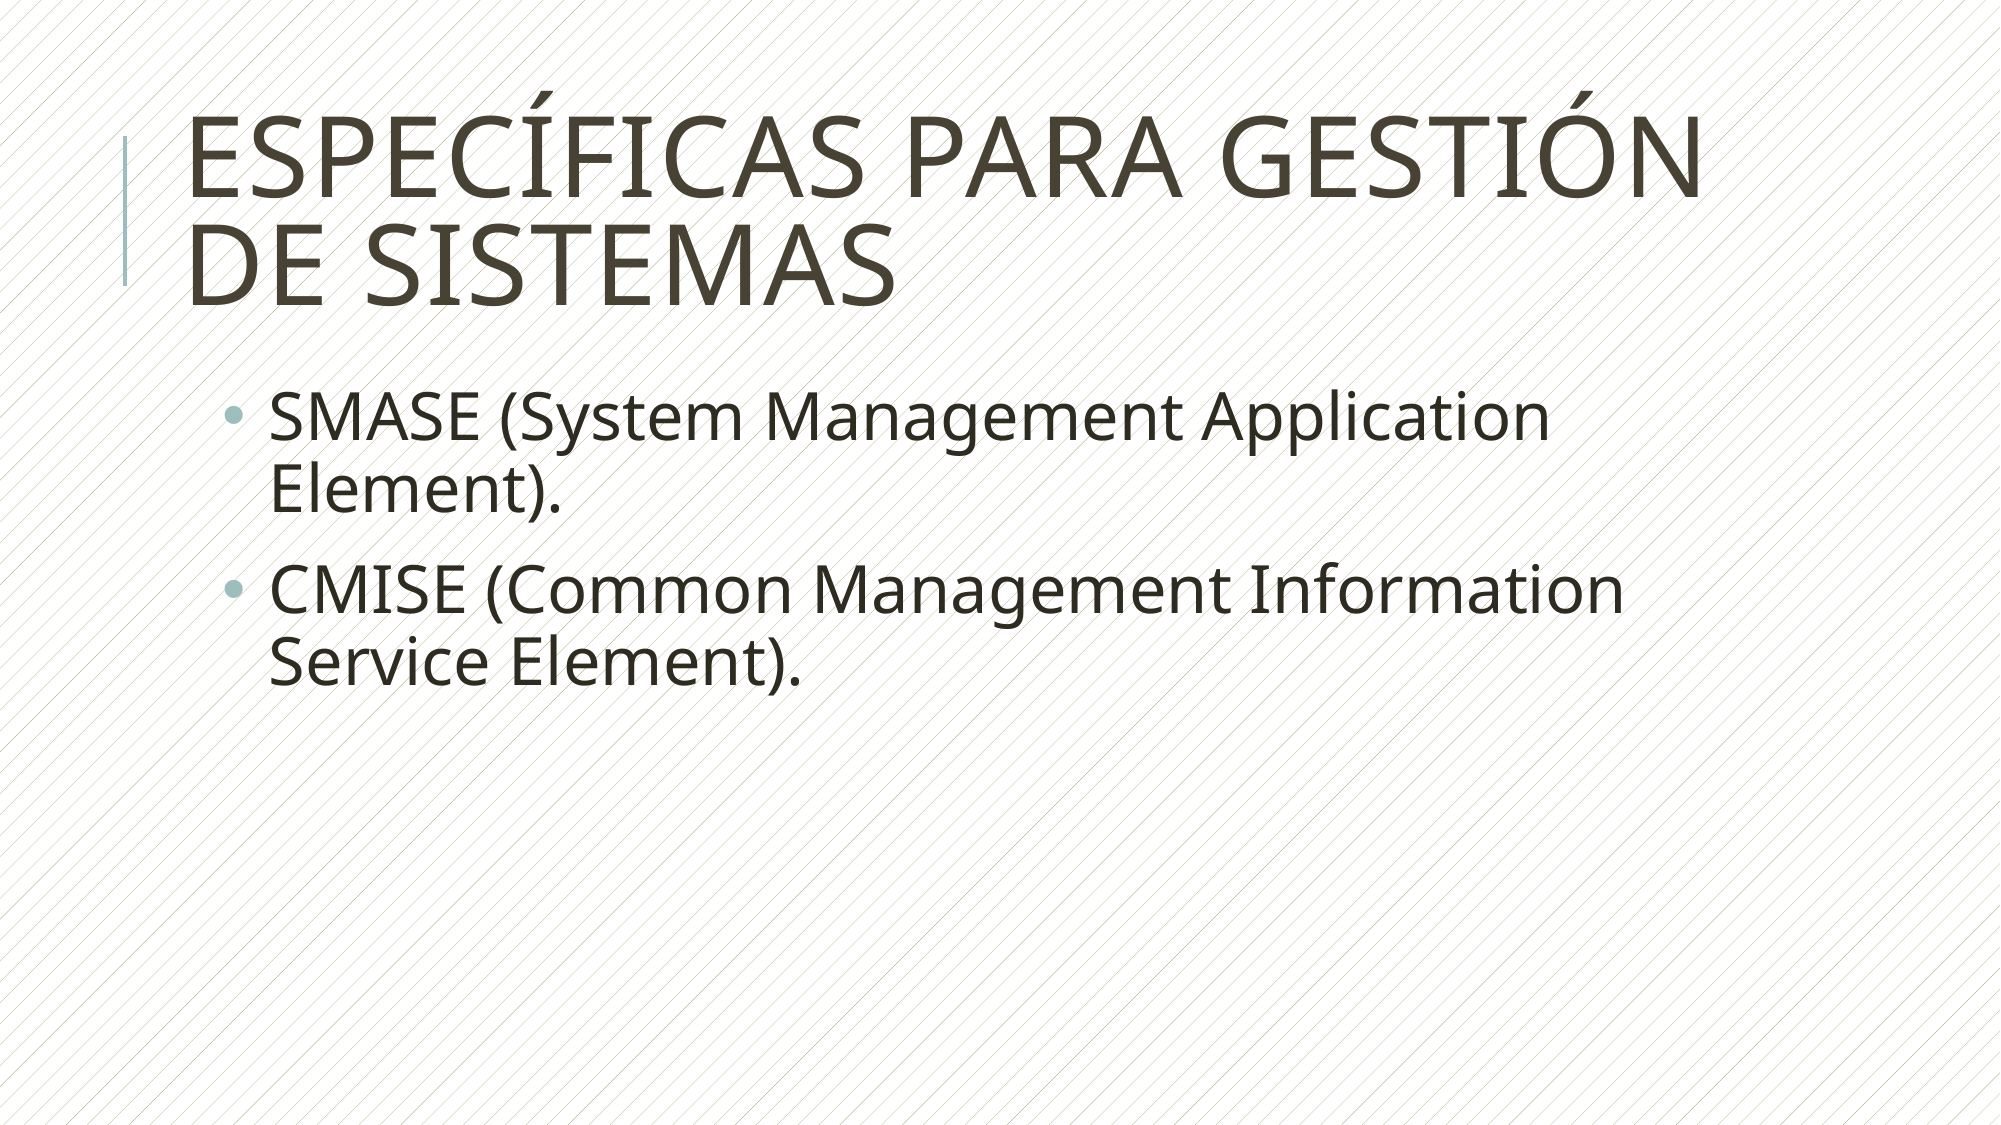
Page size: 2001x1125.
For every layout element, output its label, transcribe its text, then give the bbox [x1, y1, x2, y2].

list SMASE (System Management Application Element). CMISE (Common Management Information Service Element). [168, 375, 1763, 1035]
title Específicas para gestión de sistemas [168, 96, 1763, 342]
